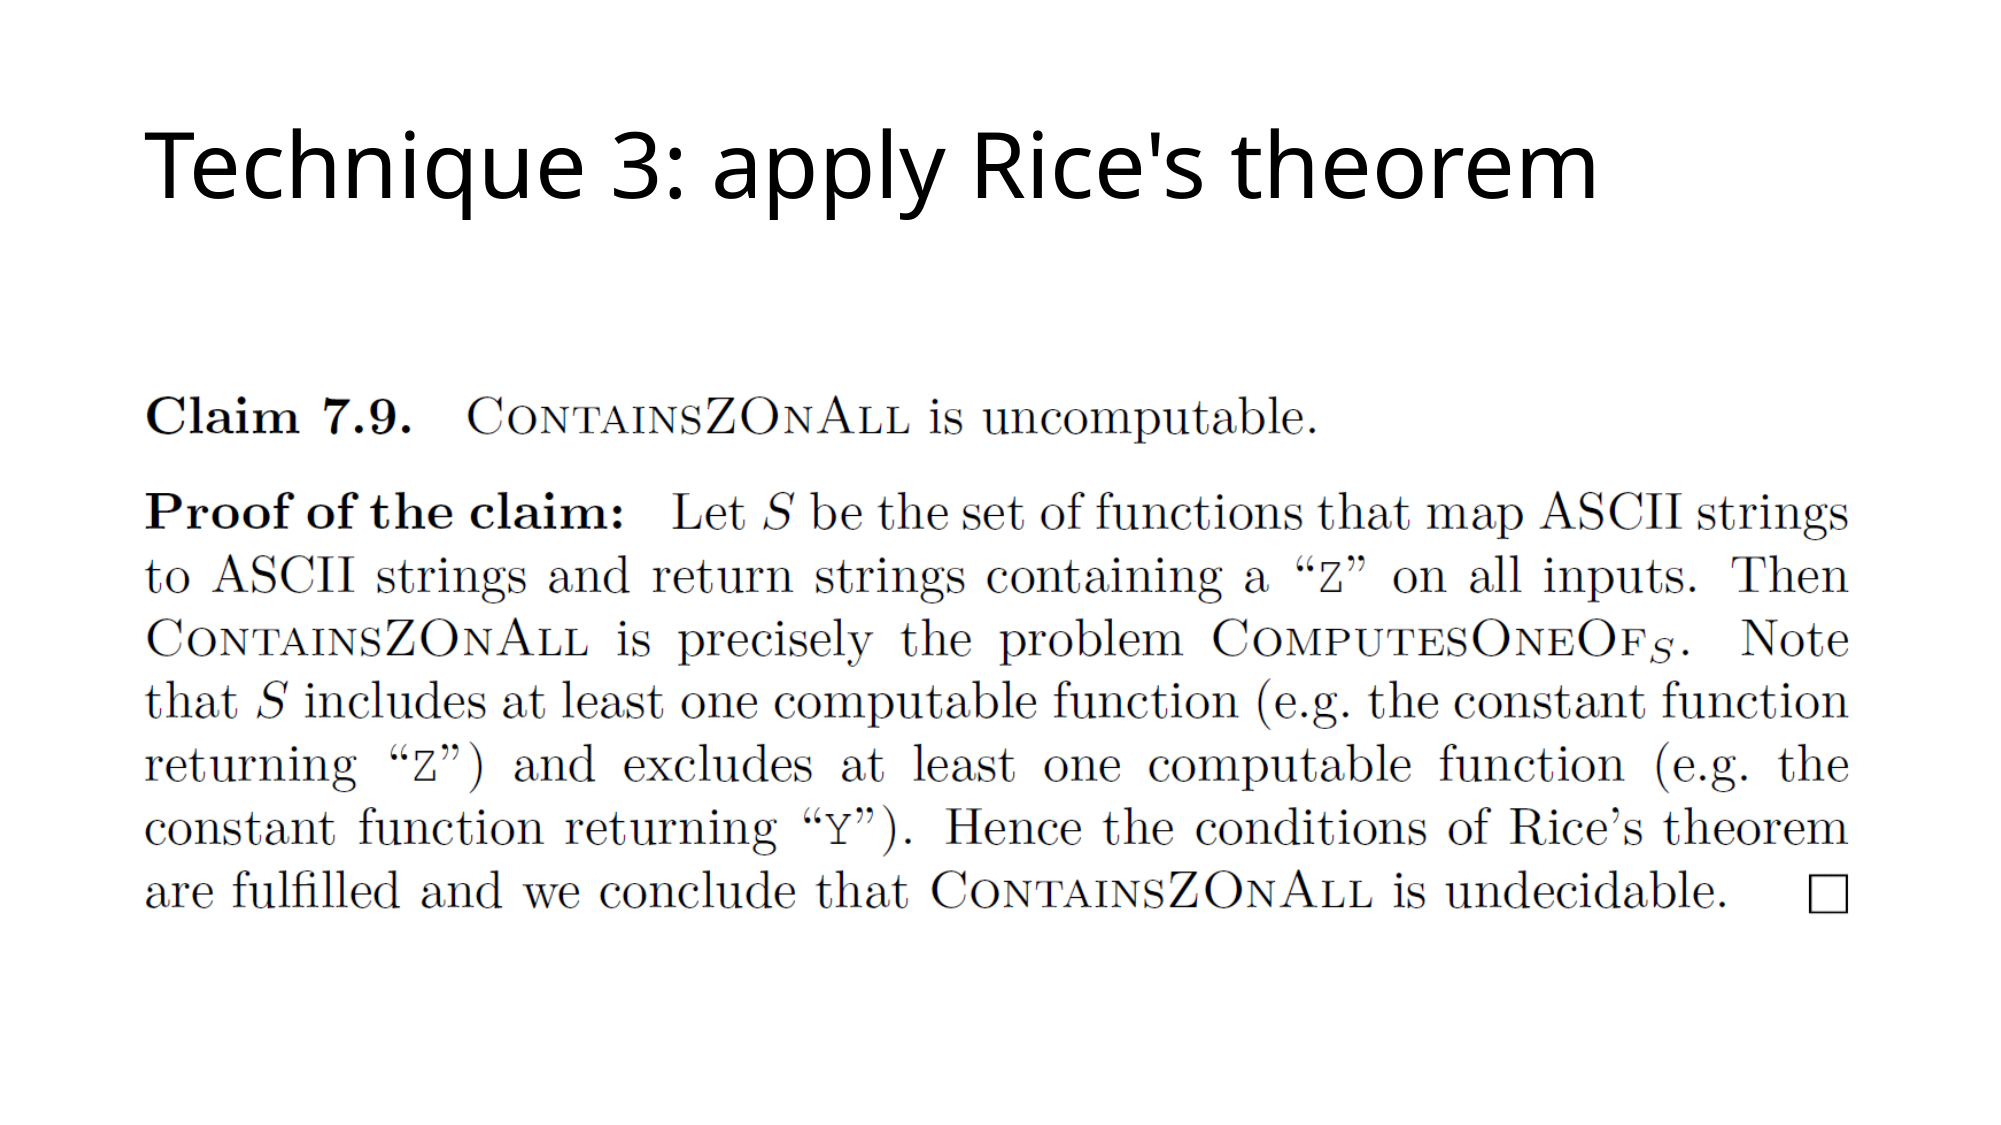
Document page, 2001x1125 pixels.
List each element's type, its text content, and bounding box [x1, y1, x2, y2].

picture [137, 385, 1863, 928]
title Technique 3: apply Rice's theorem [136, 59, 1863, 278]
